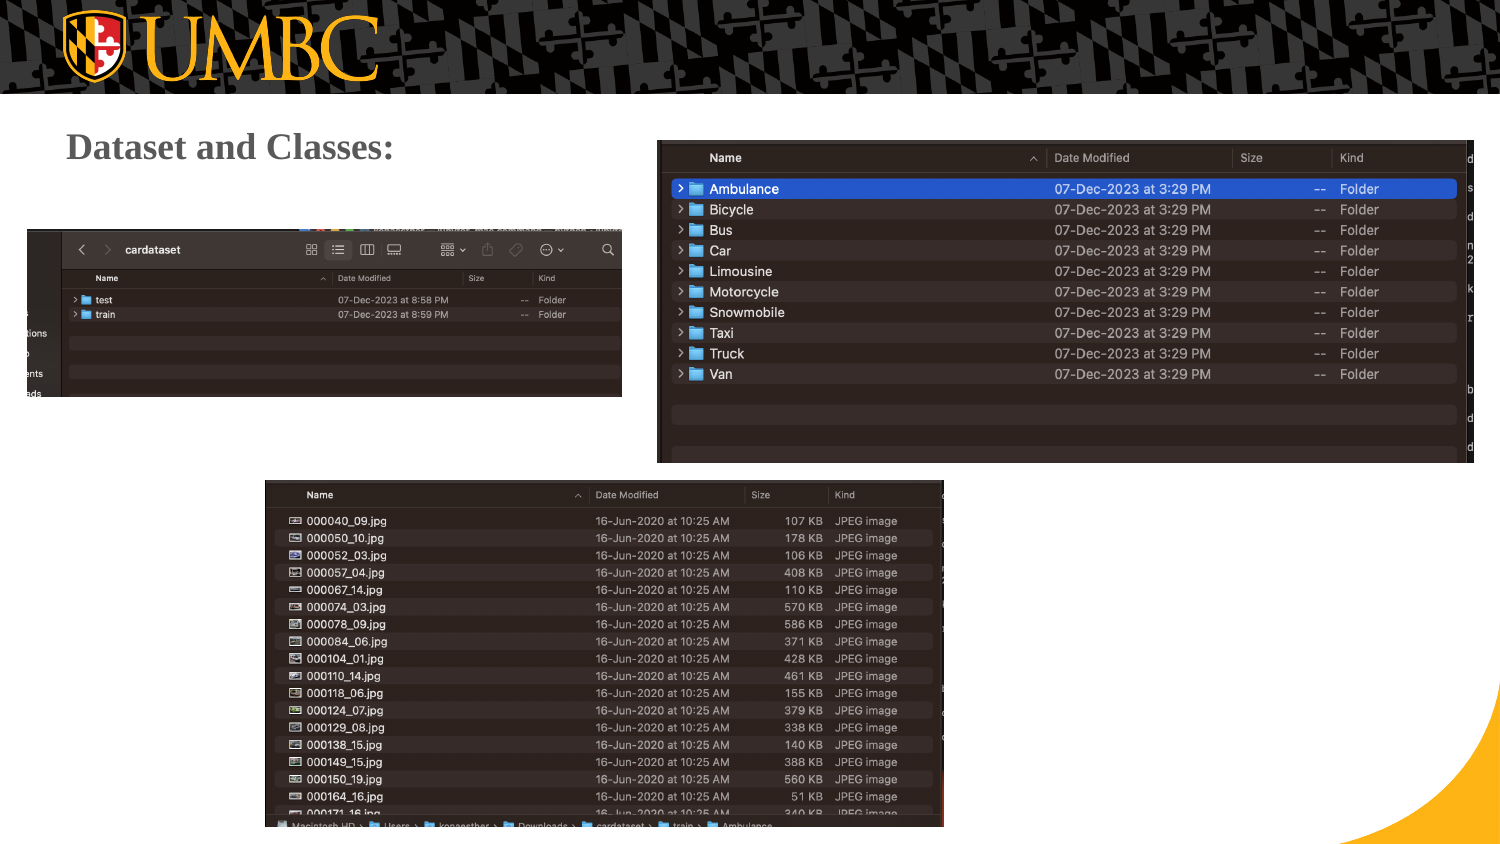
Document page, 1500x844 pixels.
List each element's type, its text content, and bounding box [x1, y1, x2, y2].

picture [27, 229, 622, 398]
picture [1338, 679, 1500, 844]
title Dataset and Classes: [51, 106, 1449, 201]
picture [0, 0, 1500, 94]
picture [265, 480, 944, 828]
picture [657, 140, 1474, 463]
